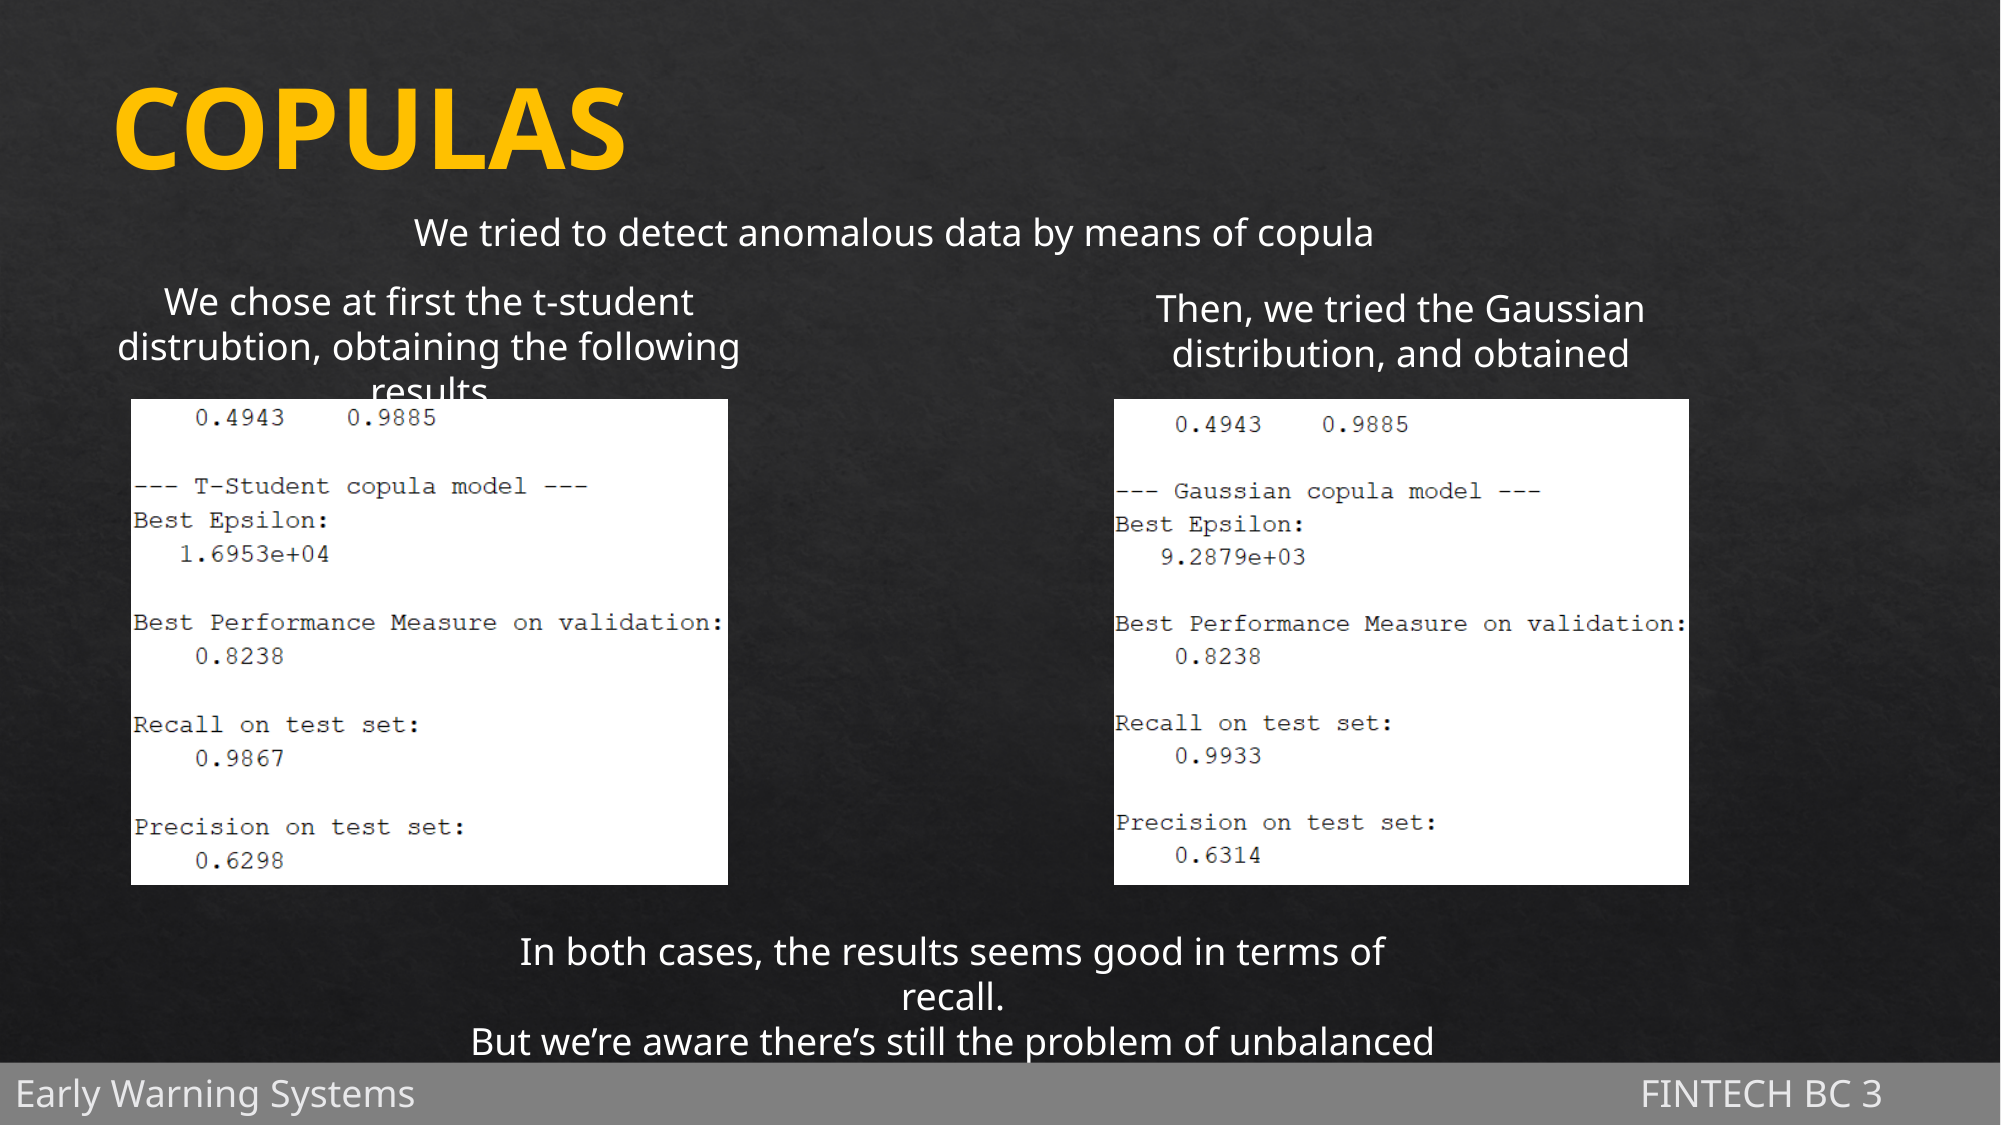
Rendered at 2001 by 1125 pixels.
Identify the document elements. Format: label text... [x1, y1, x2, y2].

text_box Early Warning Systems FINTECH BC 3 [0, 1062, 2000, 1125]
text_box COPULAS [95, 49, 644, 200]
text_box Then, we tried the Gaussian distribution, and obtained [1055, 277, 1747, 383]
text_box We chose at first the t-student distrubtion, obtaining the following results [83, 270, 775, 420]
picture [131, 398, 728, 886]
text_box In both cases, the results seems good in terms of recall. But we’re aware there’s still the problem of unbalanced data. [453, 920, 1453, 1062]
picture [1113, 398, 1689, 885]
text_box We tried to detect anomalous data by means of copula [399, 201, 1507, 261]
